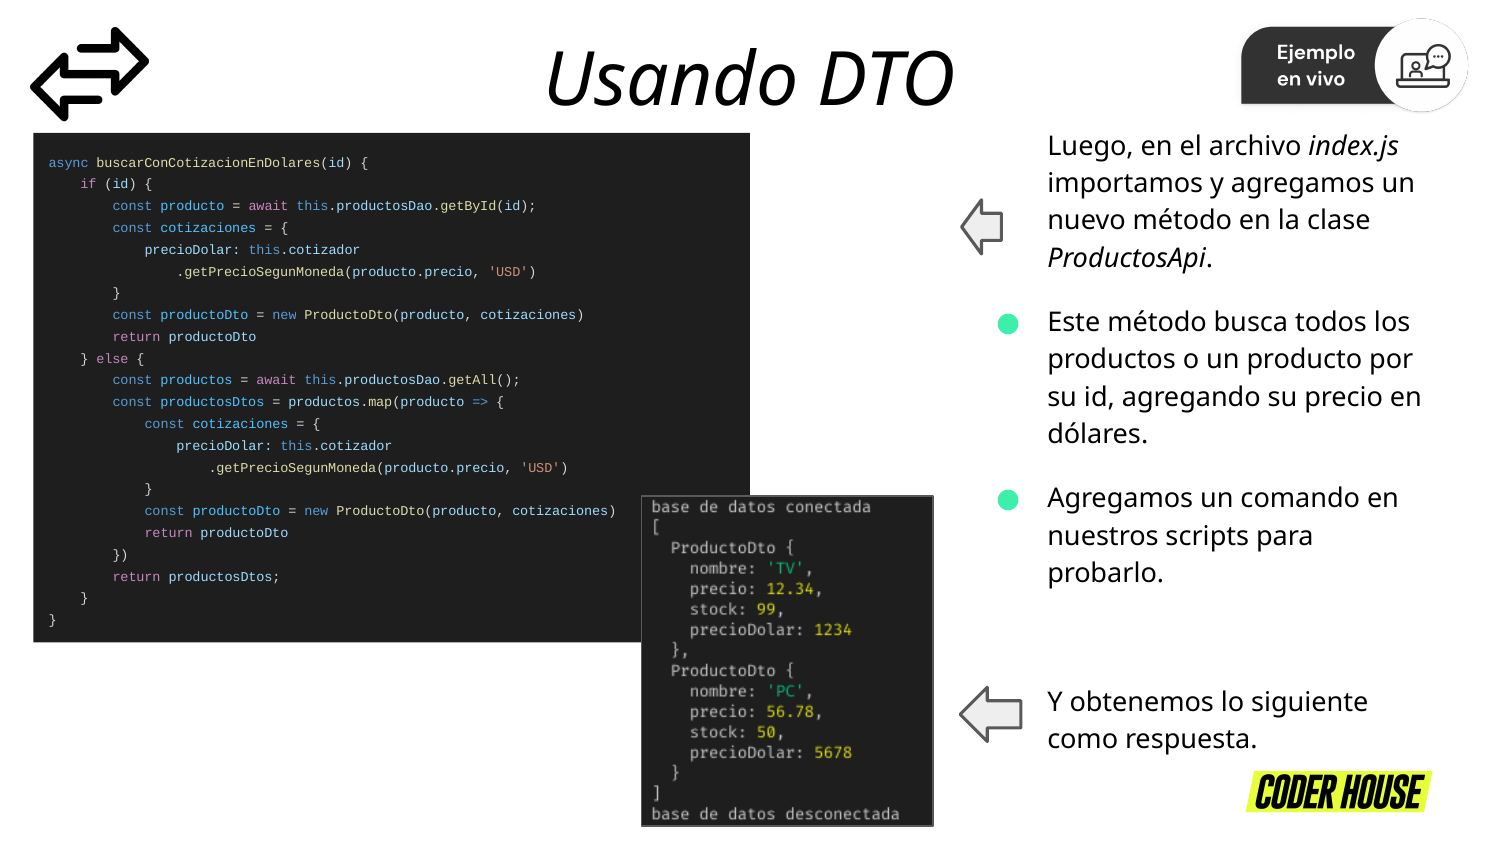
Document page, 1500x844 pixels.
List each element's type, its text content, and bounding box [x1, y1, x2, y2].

picture [1220, 12, 1489, 118]
picture [30, 14, 149, 134]
picture [1241, 764, 1437, 819]
text_box Luego, en el archivo index.js importamos y agregamos un nuevo método en la clase ProductosApi. Este método busca todos los productos o un producto por su id, agregando su precio en dólares. Agregamos un comando en nuestros scripts para probarlo. Y obtenemos lo siguiente como respuesta. [957, 127, 1447, 765]
text_box async buscarConCotizacionEnDolares(id) { if (id) { const producto = await this.productosDao.getById(id); const cotizaciones = { precioDolar: this.cotizador .getPrecioSegunMoneda(producto.precio, 'USD') } const productoDto = new ProductoDto(producto, cotizaciones) return productoDto } else { const productos = await this.productosDao.getAll(); const productosDtos = productos.map(producto => { const cotizaciones = { precioDolar: this.cotizador .getPrecioSegunMoneda(producto.precio, 'USD') } const productoDto = new ProductoDto(producto, cotizaciones) return productoDto }) return productosDtos; } } [33, 132, 750, 643]
picture [642, 496, 933, 826]
text_box [960, 687, 1021, 742]
text_box Usando DTO [193, 15, 1307, 141]
text_box [961, 199, 1002, 254]
